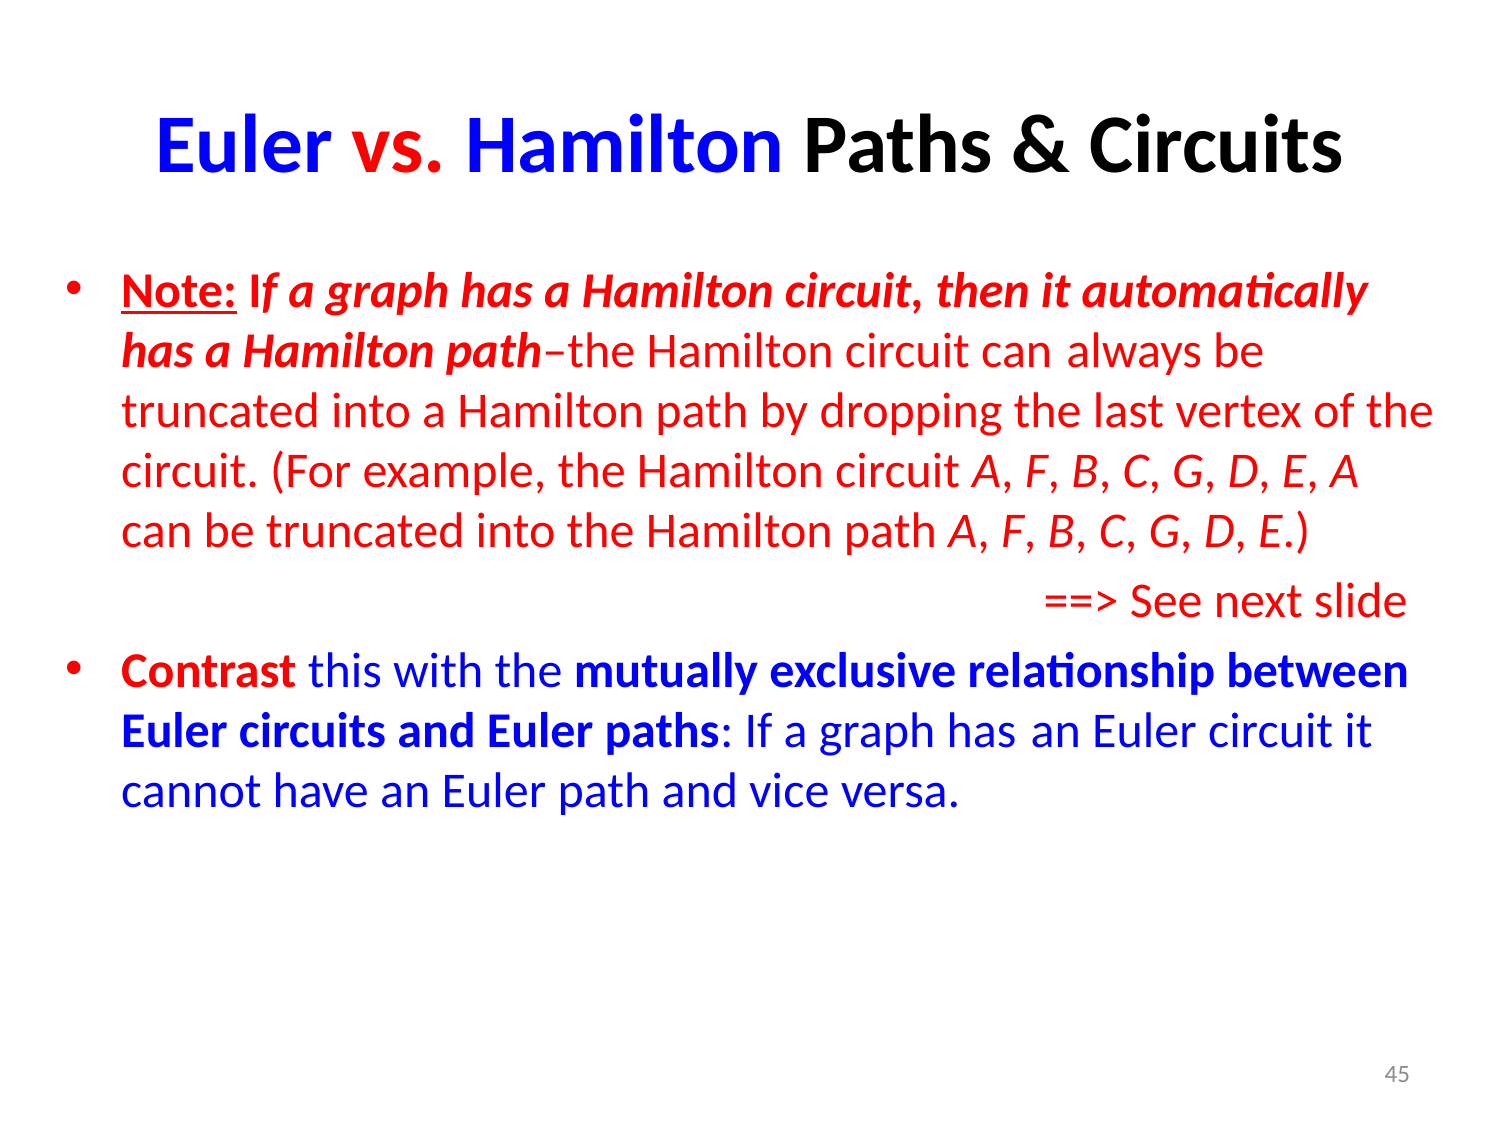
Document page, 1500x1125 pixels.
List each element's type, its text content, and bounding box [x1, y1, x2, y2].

slide_number 45 [1074, 1042, 1425, 1103]
list Note: If a graph has a Hamilton circuit, then it automatically has a Hamilton path–the Hamilton circuit can always be truncated into a Hamilton path by dropping the last vertex of the circuit. (For example, the Hamilton circuit A, F, B, C, G, D, E, A can be truncated into the Hamilton path A, F, B, C, G, D, E.) ==> See next slide Contrast this with the mutually exclusive relationship between Euler circuits and Euler paths: If a graph has an Euler circuit it cannot have an Euler path and vice versa. [49, 249, 1451, 1006]
title Euler vs. Hamilton Paths & Circuits [74, 44, 1426, 233]
